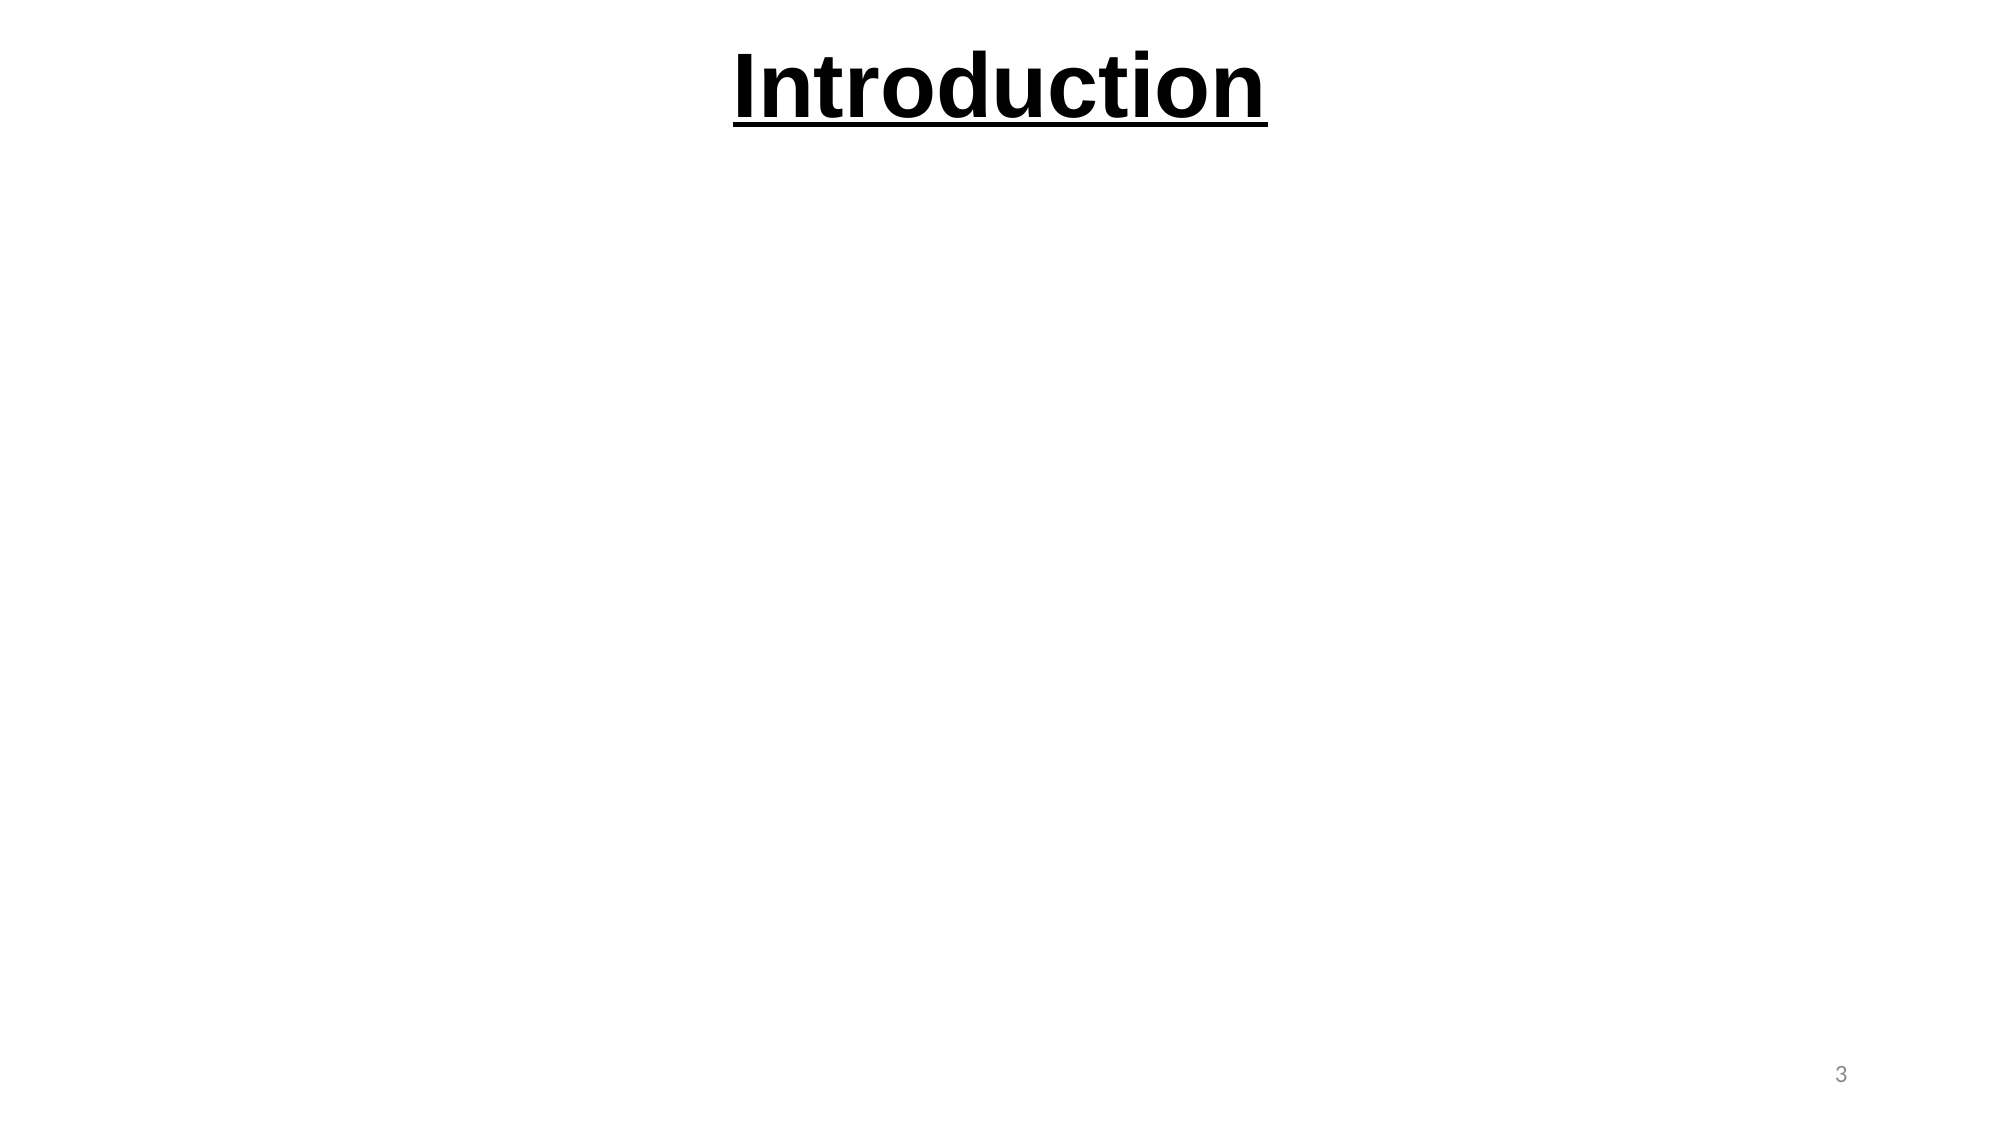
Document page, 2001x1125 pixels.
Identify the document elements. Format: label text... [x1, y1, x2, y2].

title Introduction [0, 34, 2000, 251]
slide_number 3 [1412, 1042, 1863, 1103]
